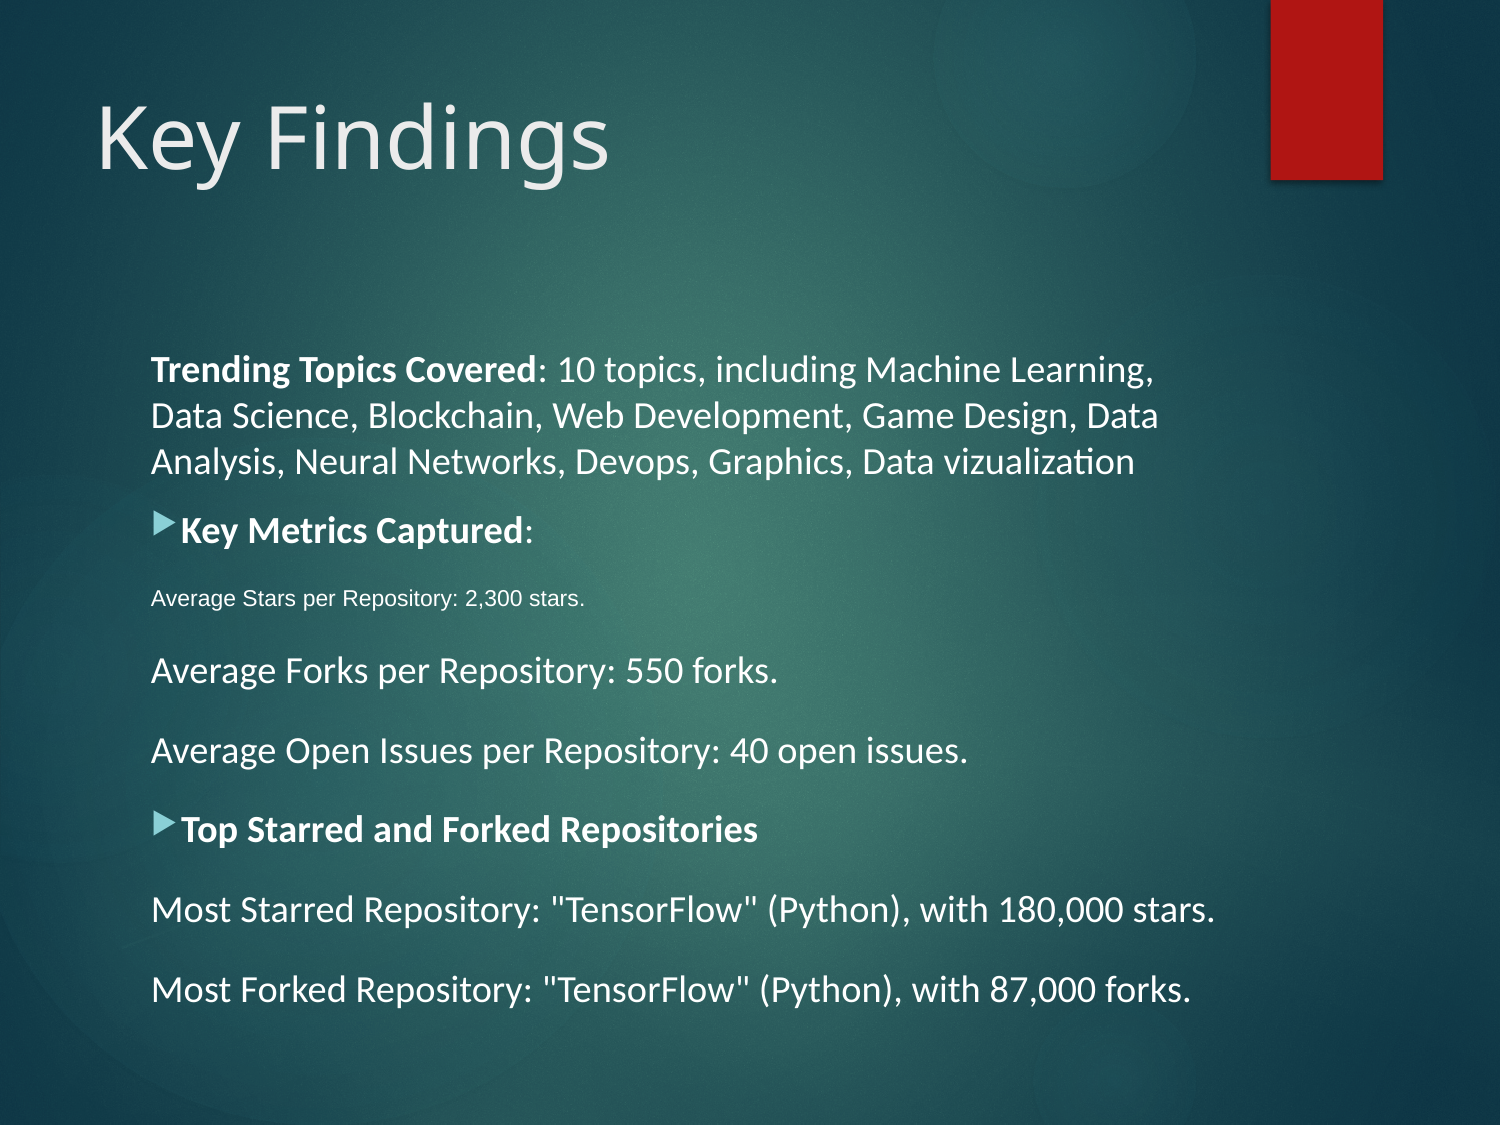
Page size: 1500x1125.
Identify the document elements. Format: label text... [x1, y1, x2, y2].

list Trending Topics Covered: 10 topics, including Machine Learning, Data Science, Blockchain, Web Development, Game Design, Data Analysis, Neural Networks, Devops, Graphics, Data vizualization Key Metrics Captured: Average Stars per Repository: 2,300 stars. Average Forks per Repository: 550 forks. Average Open Issues per Repository: 40 open issues. Top Starred and Forked Repositories Most Starred Repository: "TensorFlow" (Python), with 180,000 stars. Most Forked Repository: "TensorFlow" (Python), with 87,000 forks. [135, 336, 1237, 1025]
title Key Findings [79, 74, 1237, 304]
